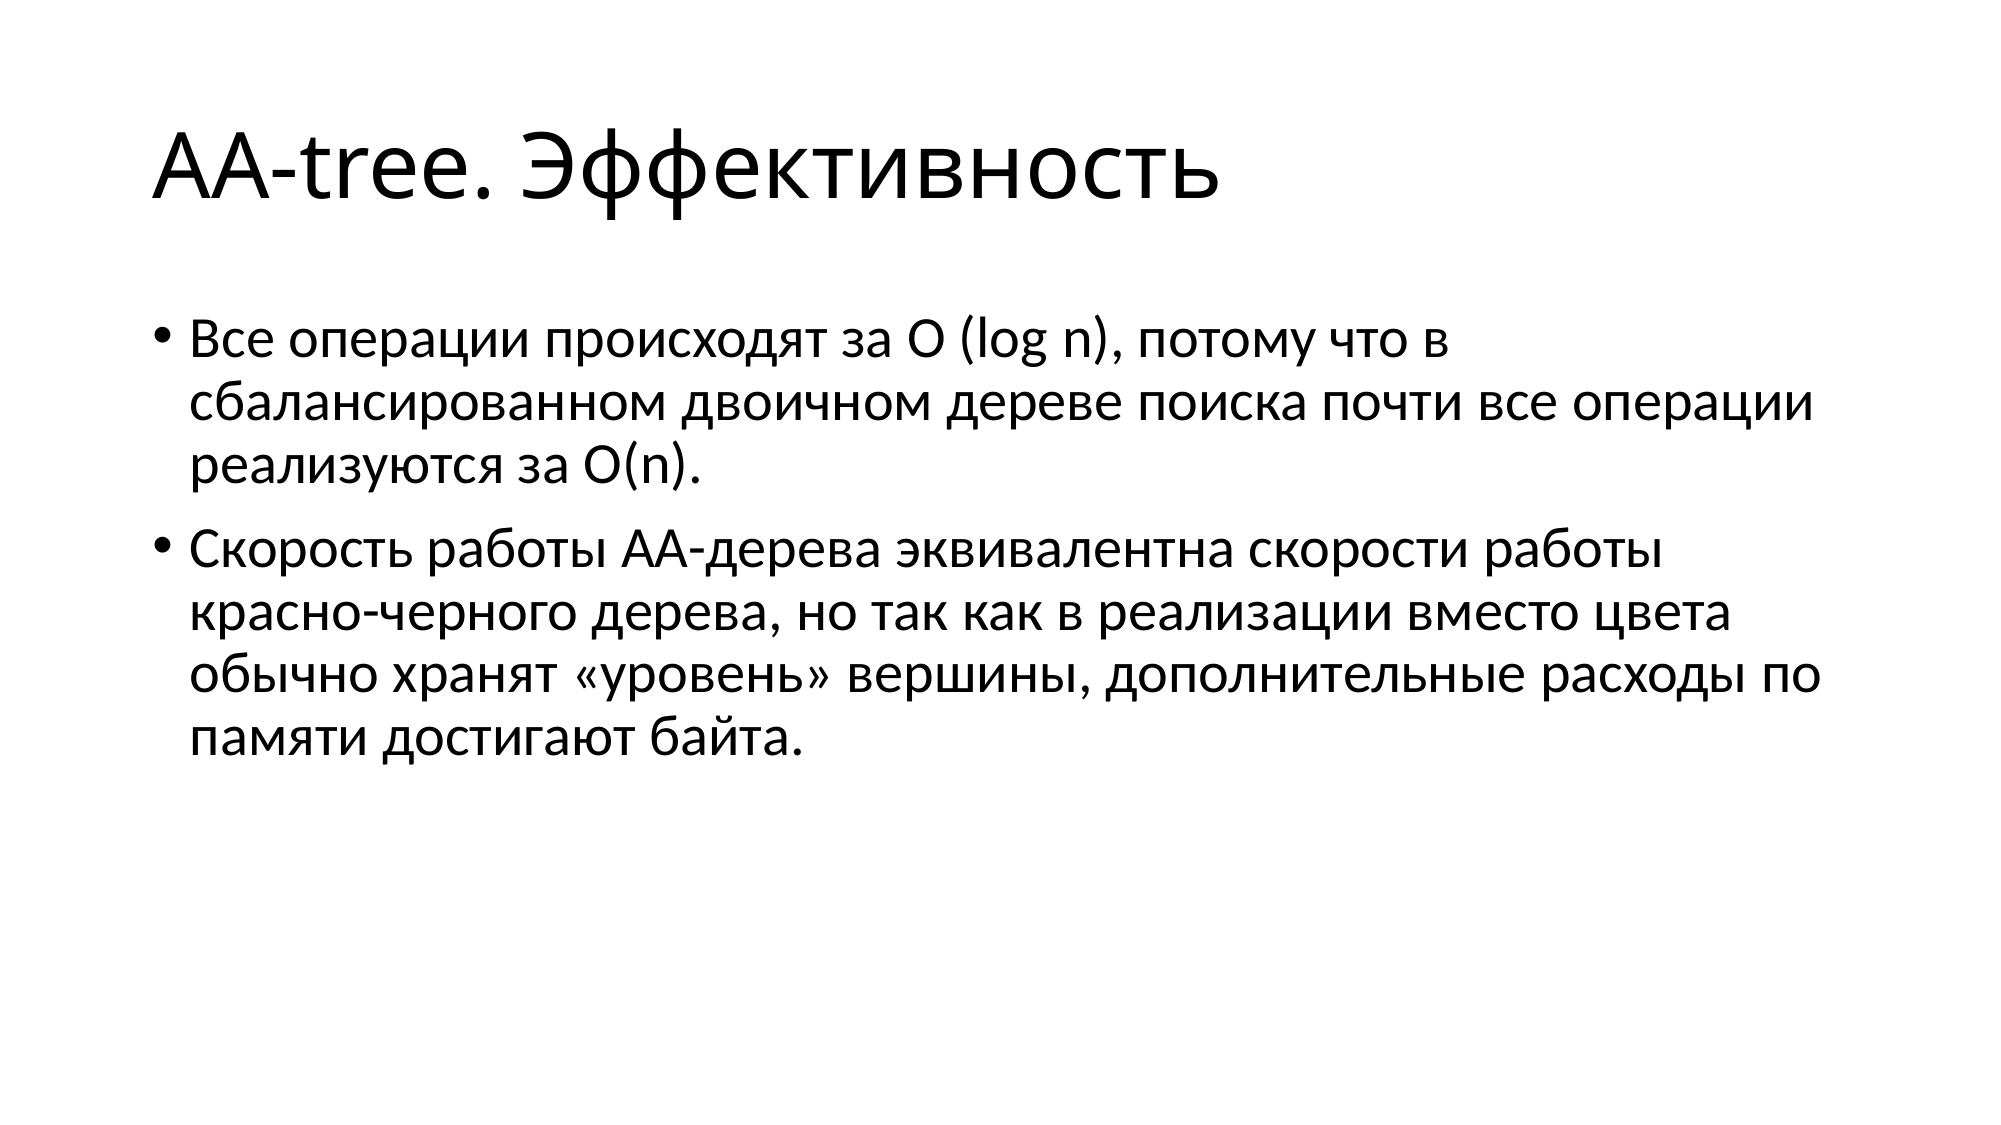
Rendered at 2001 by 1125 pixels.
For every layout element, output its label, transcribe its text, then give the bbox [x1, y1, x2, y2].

title AA-tree. Эффективность [137, 59, 1863, 278]
list Все операции происходят за O (log n), потому что в сбалансированном двоичном дереве поиска почти все операции реализуются за O(n). Скорость работы AA-дерева эквивалентна скорости работы красно-черного дерева, но так как в реализации вместо цвета обычно хранят «уровень» вершины, дополнительные расходы по памяти достигают байта. [137, 299, 1863, 1014]
